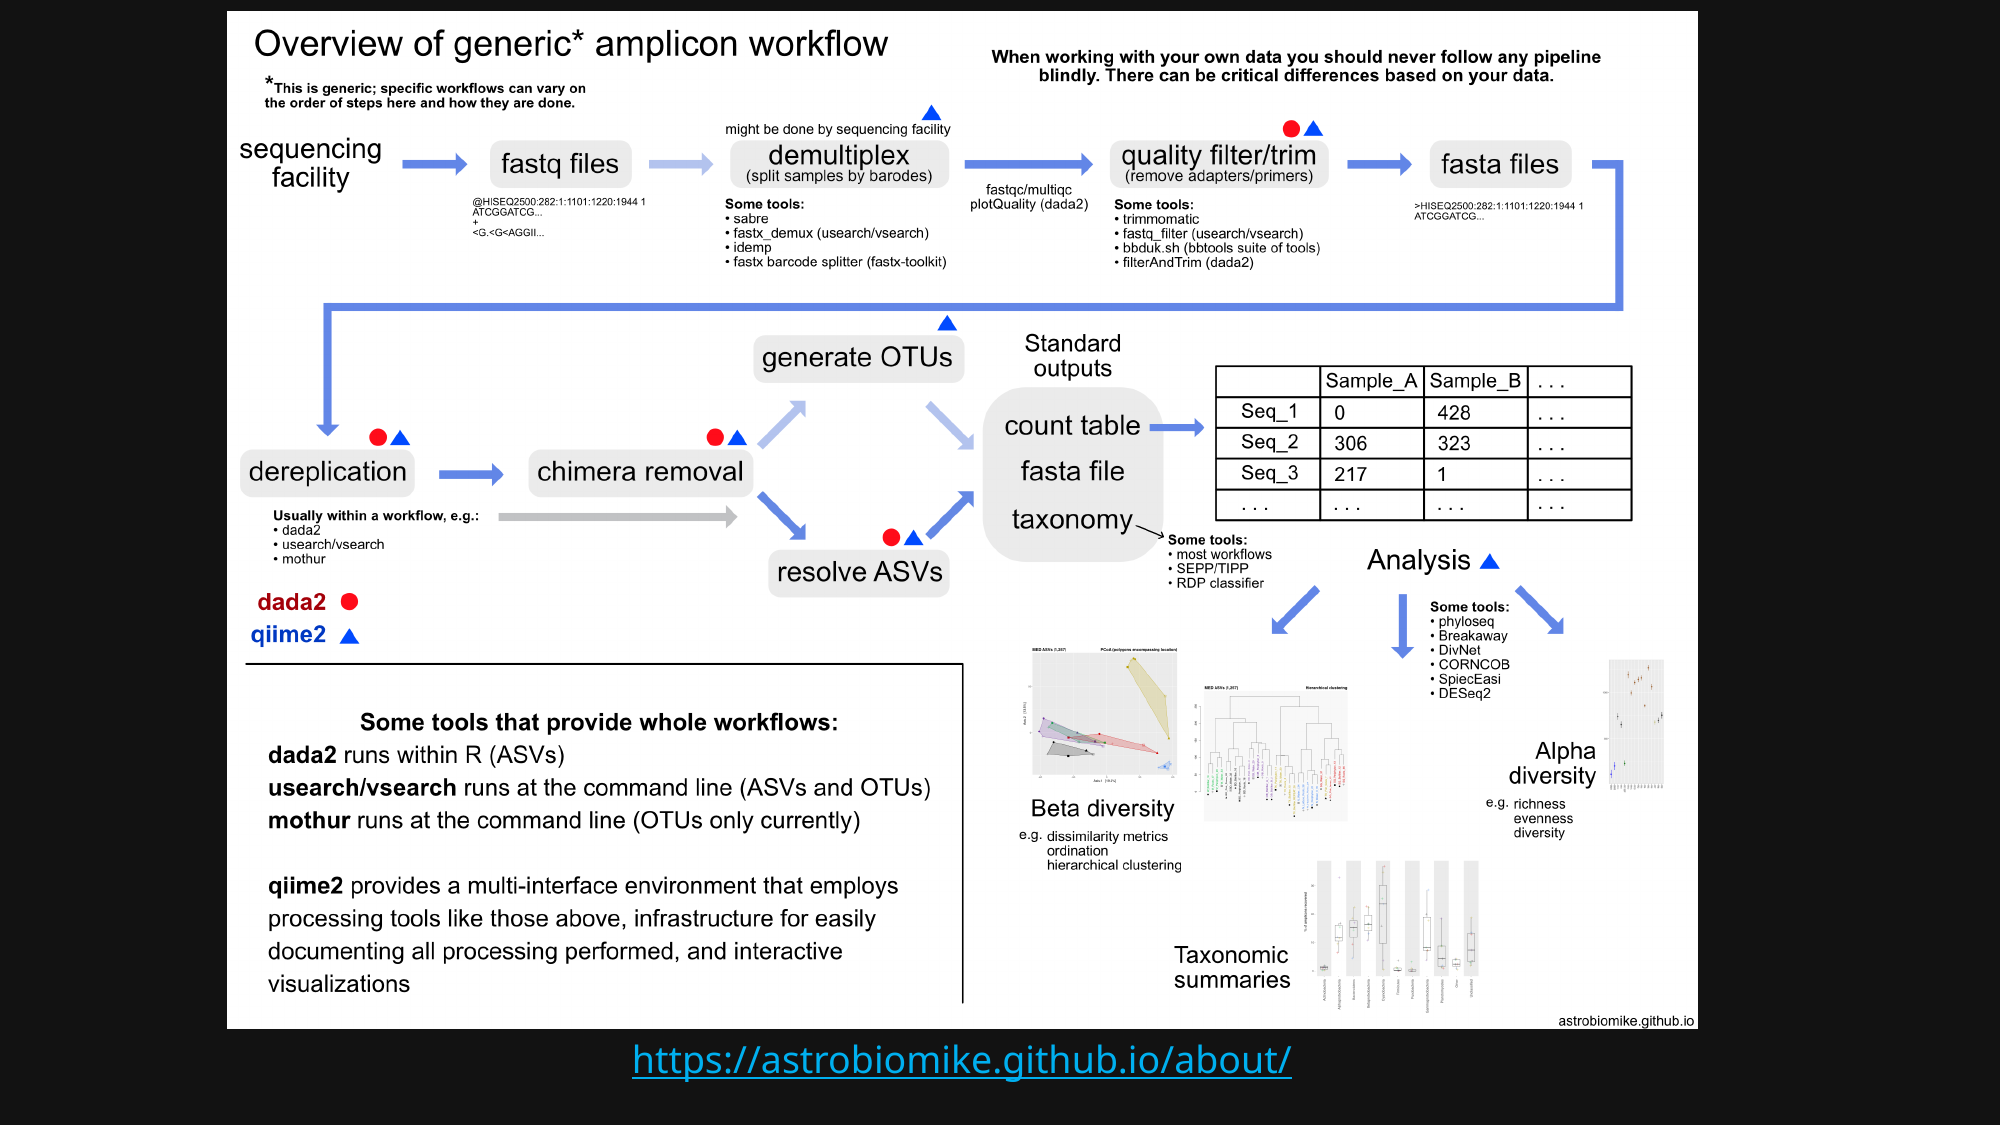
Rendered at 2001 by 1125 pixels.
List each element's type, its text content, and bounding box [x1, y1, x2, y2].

text_box https://astrobiomike.github.io/about/ [617, 1029, 1308, 1095]
picture [227, 11, 1698, 1029]
